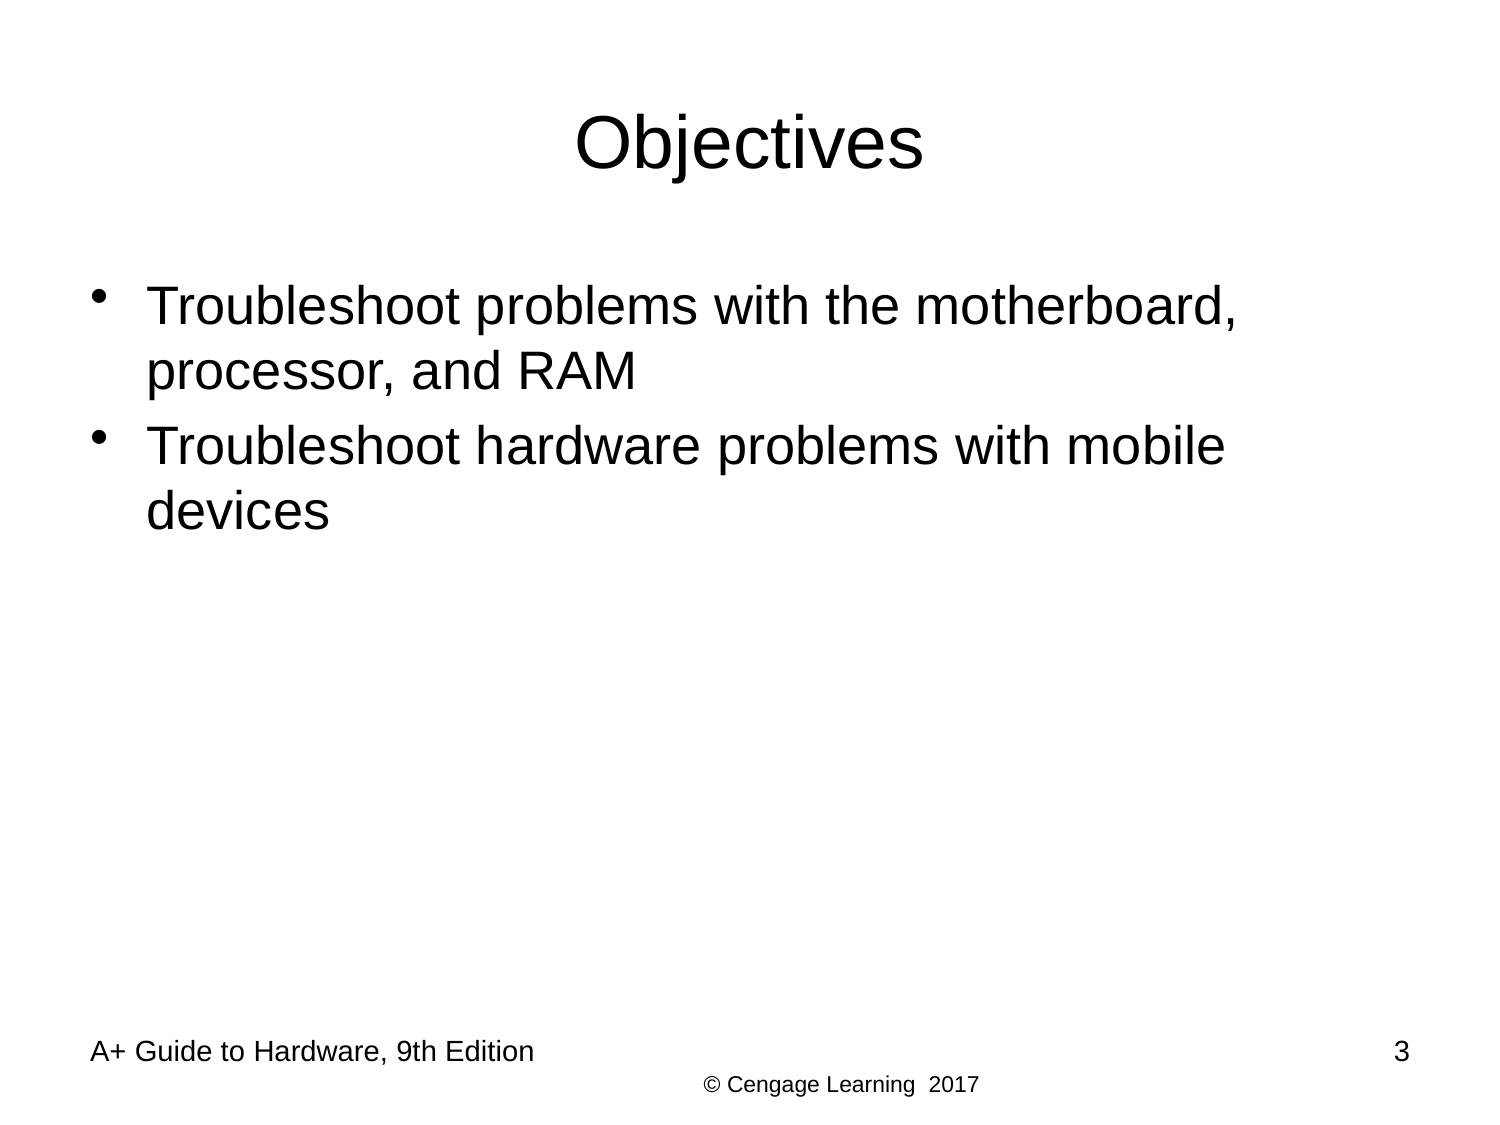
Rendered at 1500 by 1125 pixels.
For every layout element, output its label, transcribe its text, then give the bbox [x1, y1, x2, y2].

list Troubleshoot problems with the motherboard, processor, and RAM Troubleshoot hardware problems with mobile devices [75, 262, 1425, 1005]
title Objectives [75, 45, 1425, 233]
slide_number 3 [1074, 1024, 1426, 1103]
footer A+ Guide to Hardware, 9th Edition [74, 1024, 663, 1103]
